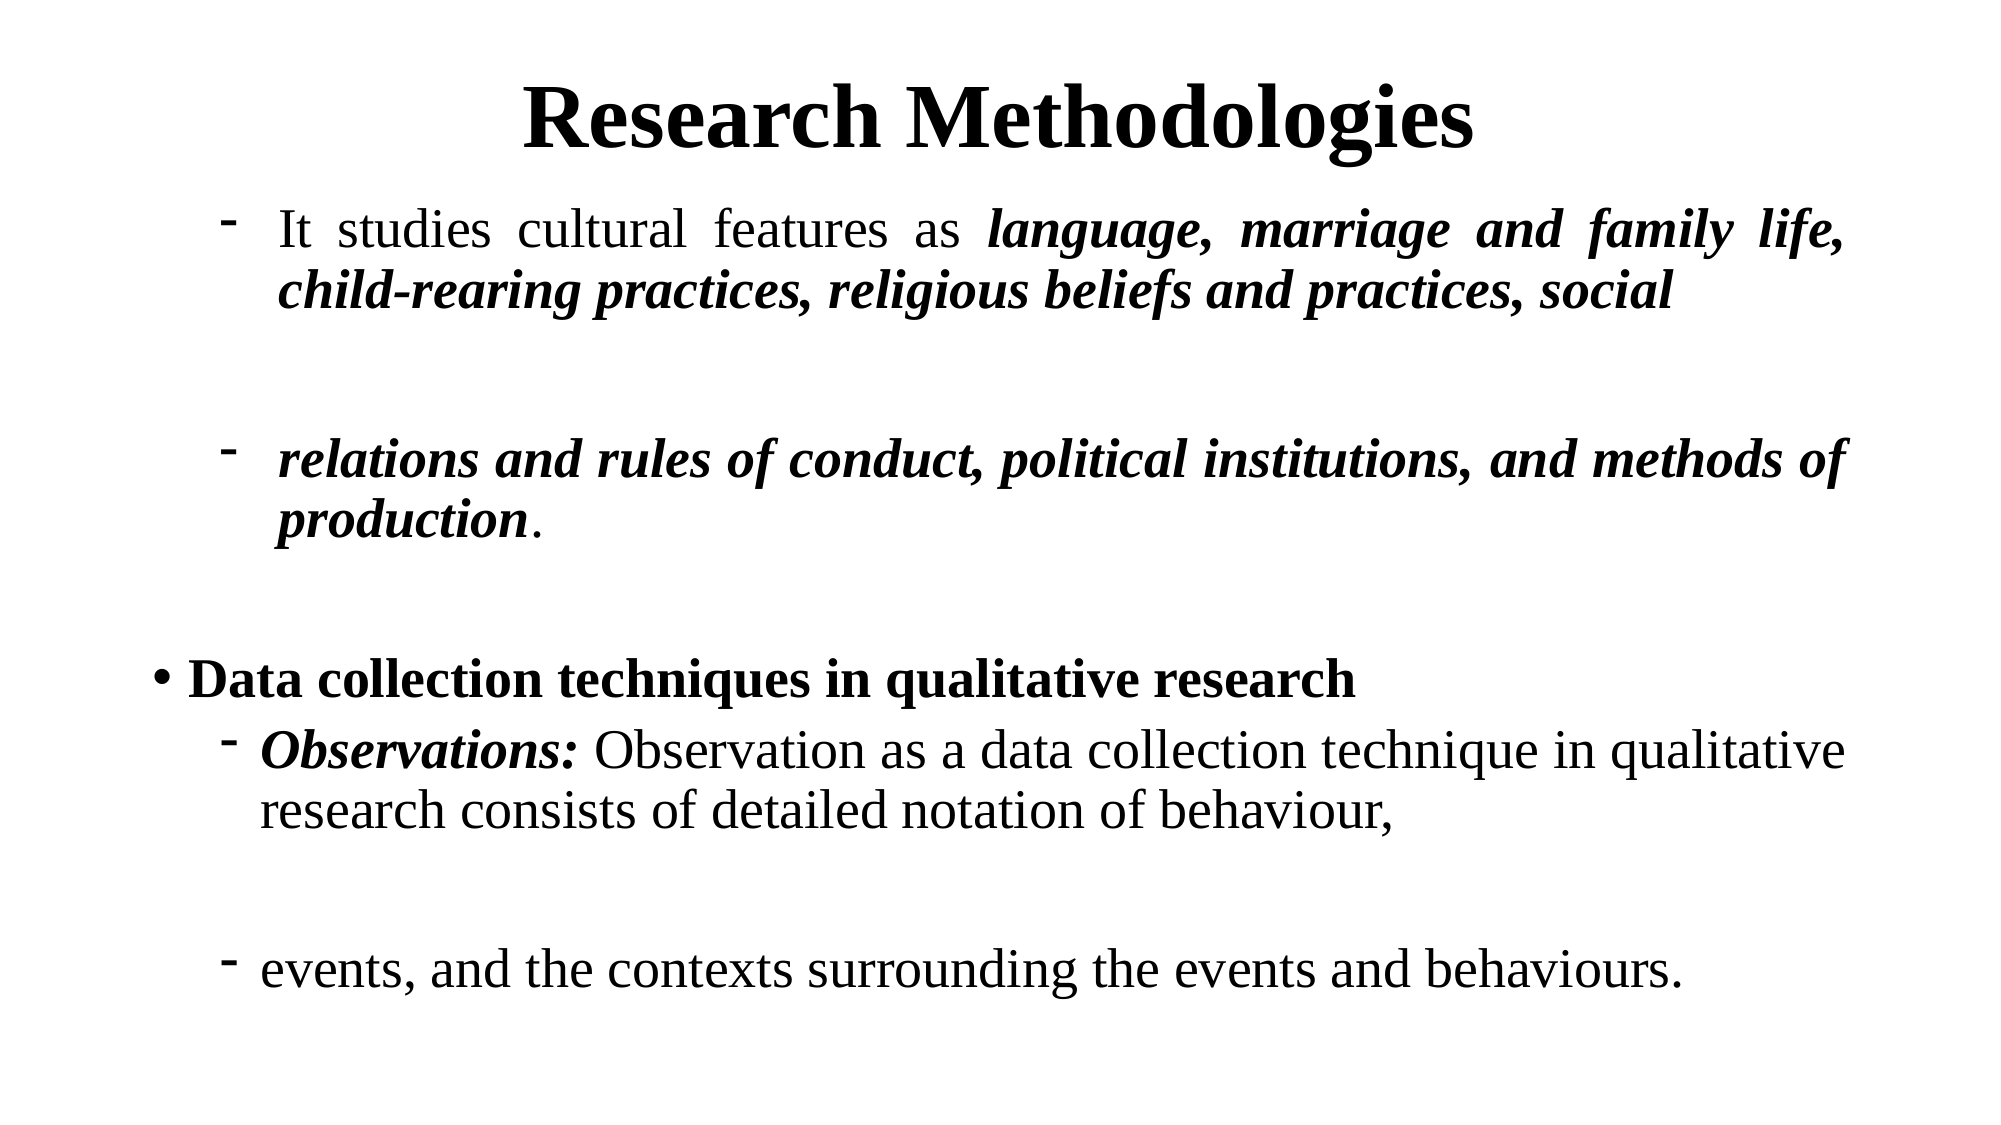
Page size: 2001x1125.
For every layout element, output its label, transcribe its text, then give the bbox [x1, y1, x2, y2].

list It studies cultural features as language, marriage and family life, child-rearing practices, religious beliefs and practices, social relations and rules of conduct, political institutions, and methods of production. Data collection techniques in qualitative research Observations: Observation as a data collection technique in qualitative research consists of detailed notation of behaviour, events, and the contexts surrounding the events and behaviours. [137, 192, 1863, 1014]
title Research Methodologies [137, 59, 1863, 176]
